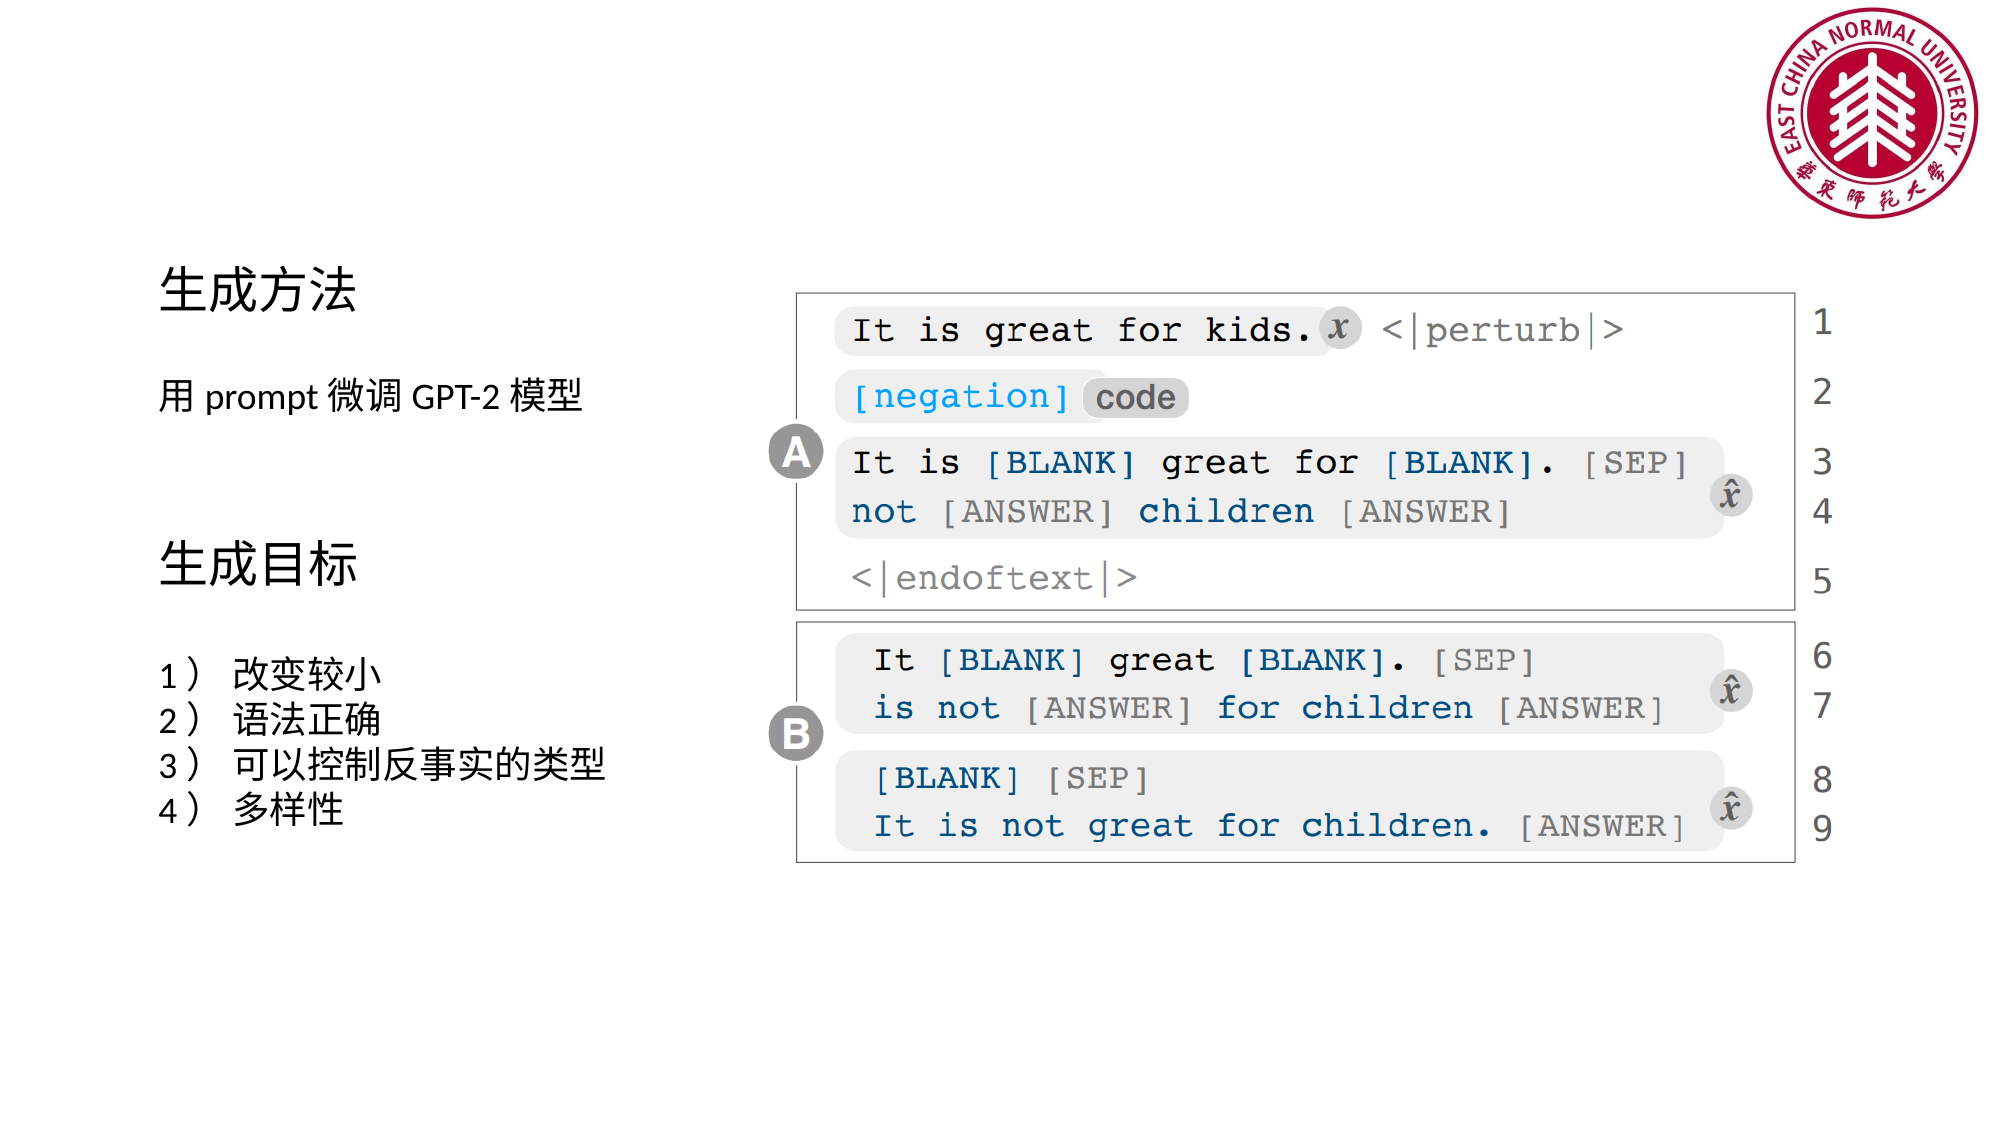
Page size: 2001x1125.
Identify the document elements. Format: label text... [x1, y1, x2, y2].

picture [747, 0, 2000, 887]
text_box 1） 改变较小 2） 语法正确 3） 可以控制反事实的类型 4） 多样性 [143, 643, 683, 839]
text_box 生成目标 [143, 524, 394, 600]
text_box 用prompt微调GPT-2模型 [143, 364, 683, 425]
text_box 生成方法 [143, 251, 394, 327]
